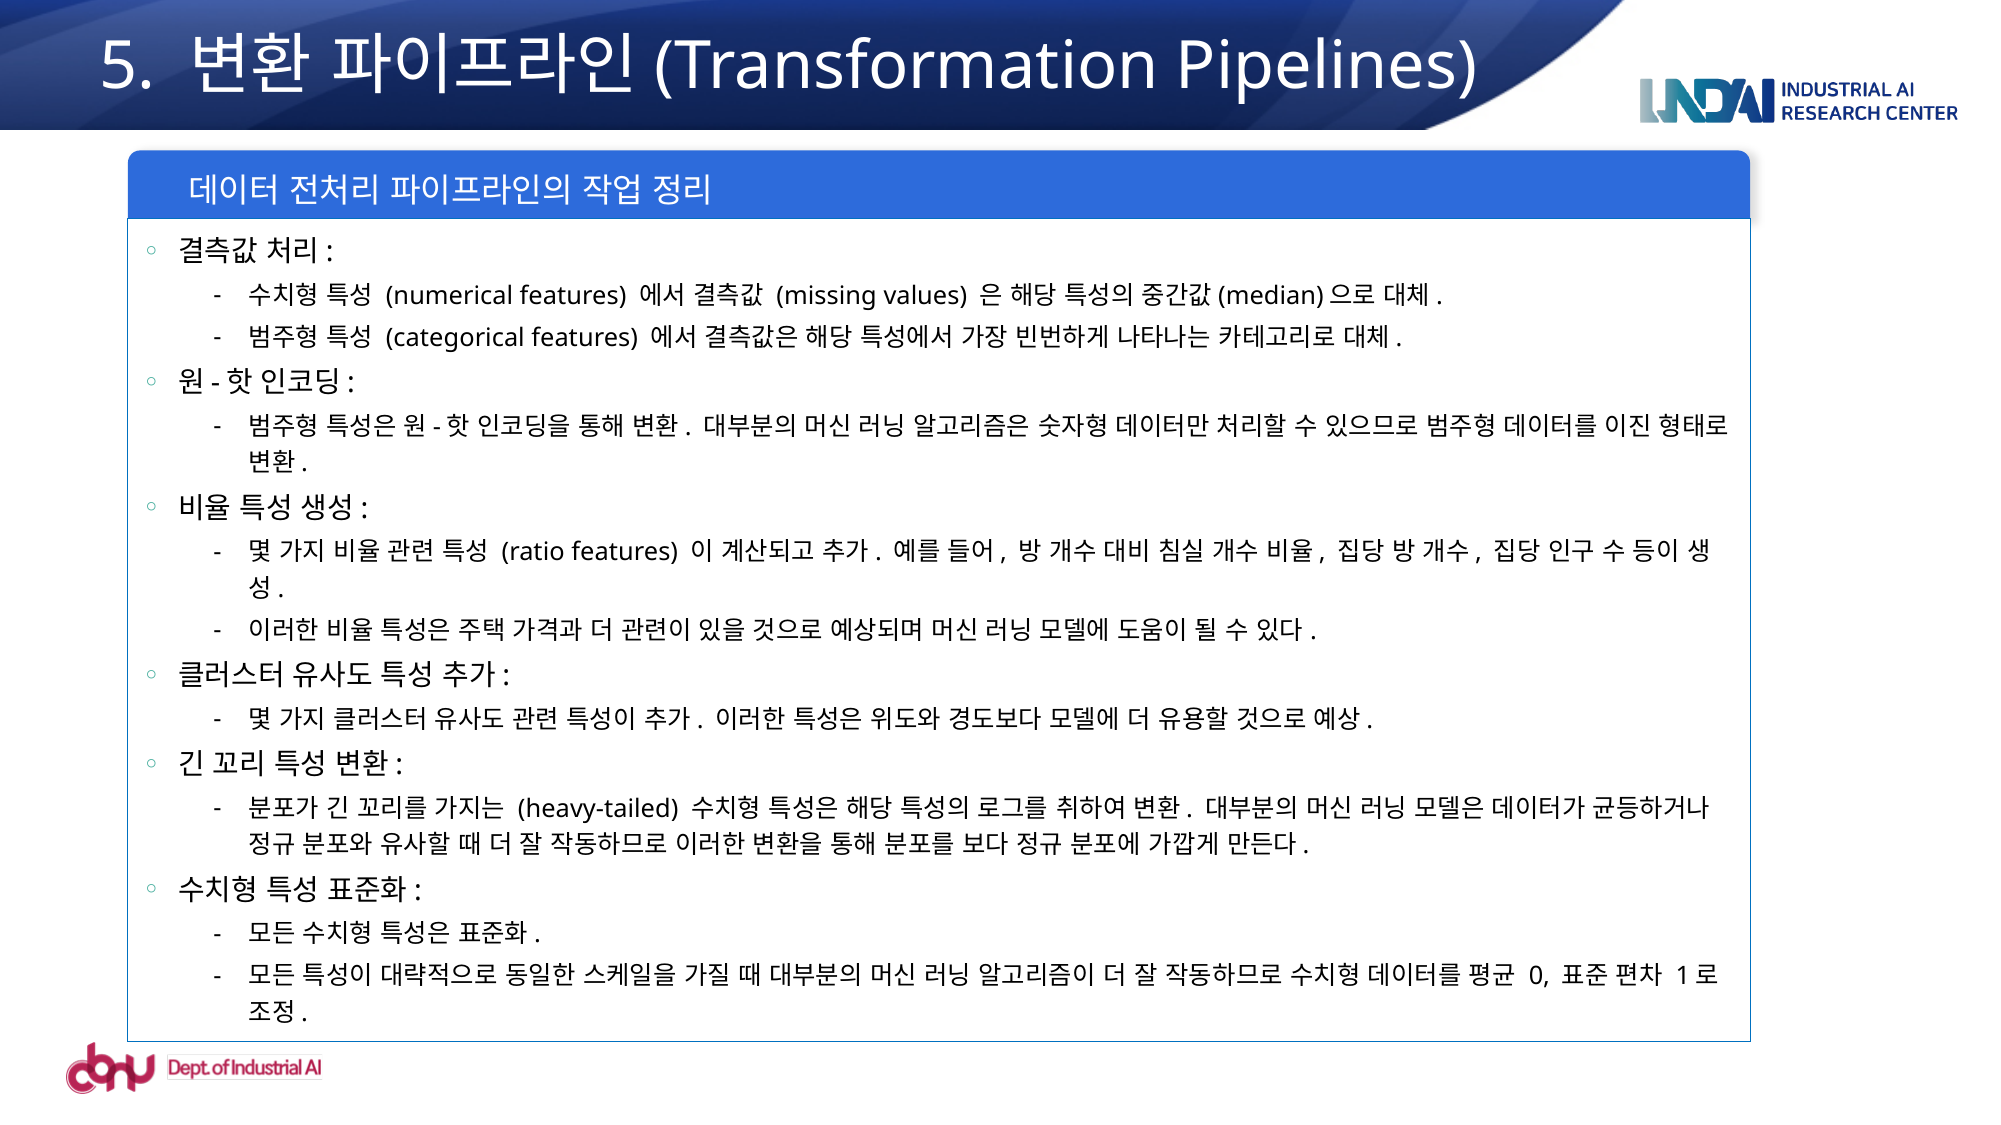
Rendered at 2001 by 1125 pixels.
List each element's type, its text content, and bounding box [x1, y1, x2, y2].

text_box 데이터 전처리 파이프라인의 작업 정리 [127, 150, 1751, 218]
text_box 5. 변환 파이프라인(Transformation Pipelines) [85, 13, 1536, 120]
text_box 결측값 처리: 수치형 특성 (numerical features) 에서 결측값 (missing values) 은 해당 특성의 중간값(median)으로 대체. 범주형 특성 (categorical features) 에서 결측값은 해당 특성에서 가장 빈번하게 나타나는 카테고리로 대체. 원-핫 인코딩: 범주형 특성은 원-핫 인코딩을 통해 변환. 대부분의 머신 러닝 알고리즘은 숫자형 데이터만 처리할 수 있으므로 범주형 데이터를 이진 형태로 변환. 비율 특성 생성: 몇 가지 비율 관련 특성 (ratio features) 이 계산되고 추가. 예를 들어, 방 개수 대비 침실 개수 비율, 집당 방 개수, 집당 인구 수 등이 생성. 이러한 비율 특성은 주택 가격과 더 관련이 있을 것으로 예상되며 머신 러닝 모델에 도움이 될 수 있다. 클러스터 유사도 특성 추가: 몇 가지 클러스터 유사도 관련 특성이 추가. 이러한 특성은 위도와 경도보다 모델에 더 유용할 것으로 예상. 긴 꼬리 특성 변환: 분포가 긴 꼬리를 가지는 (heavy-tailed) 수치형 특성은 해당 특성의 로그를 취하여 변환. 대부분의 머신 러닝 모델은 데이터가 균등하거나 정규 분포와 유사할 때 더 잘 작동하므로 이러한 변환을 통해 분포를 보다 정규 분포에 가깝게 만든다. 수치형 특성 표준화: 모든 수치형 특성은 표준화. 모든 특성이 대략적으로 동일한 스케일을 가질 때 대부분의 머신 러닝 알고리즘이 더 잘 작동하므로 수치형 데이터를 평균 0, 표준 편차 1로 조정. [127, 218, 1751, 1042]
picture [0, 0, 2000, 130]
picture [66, 1042, 333, 1094]
